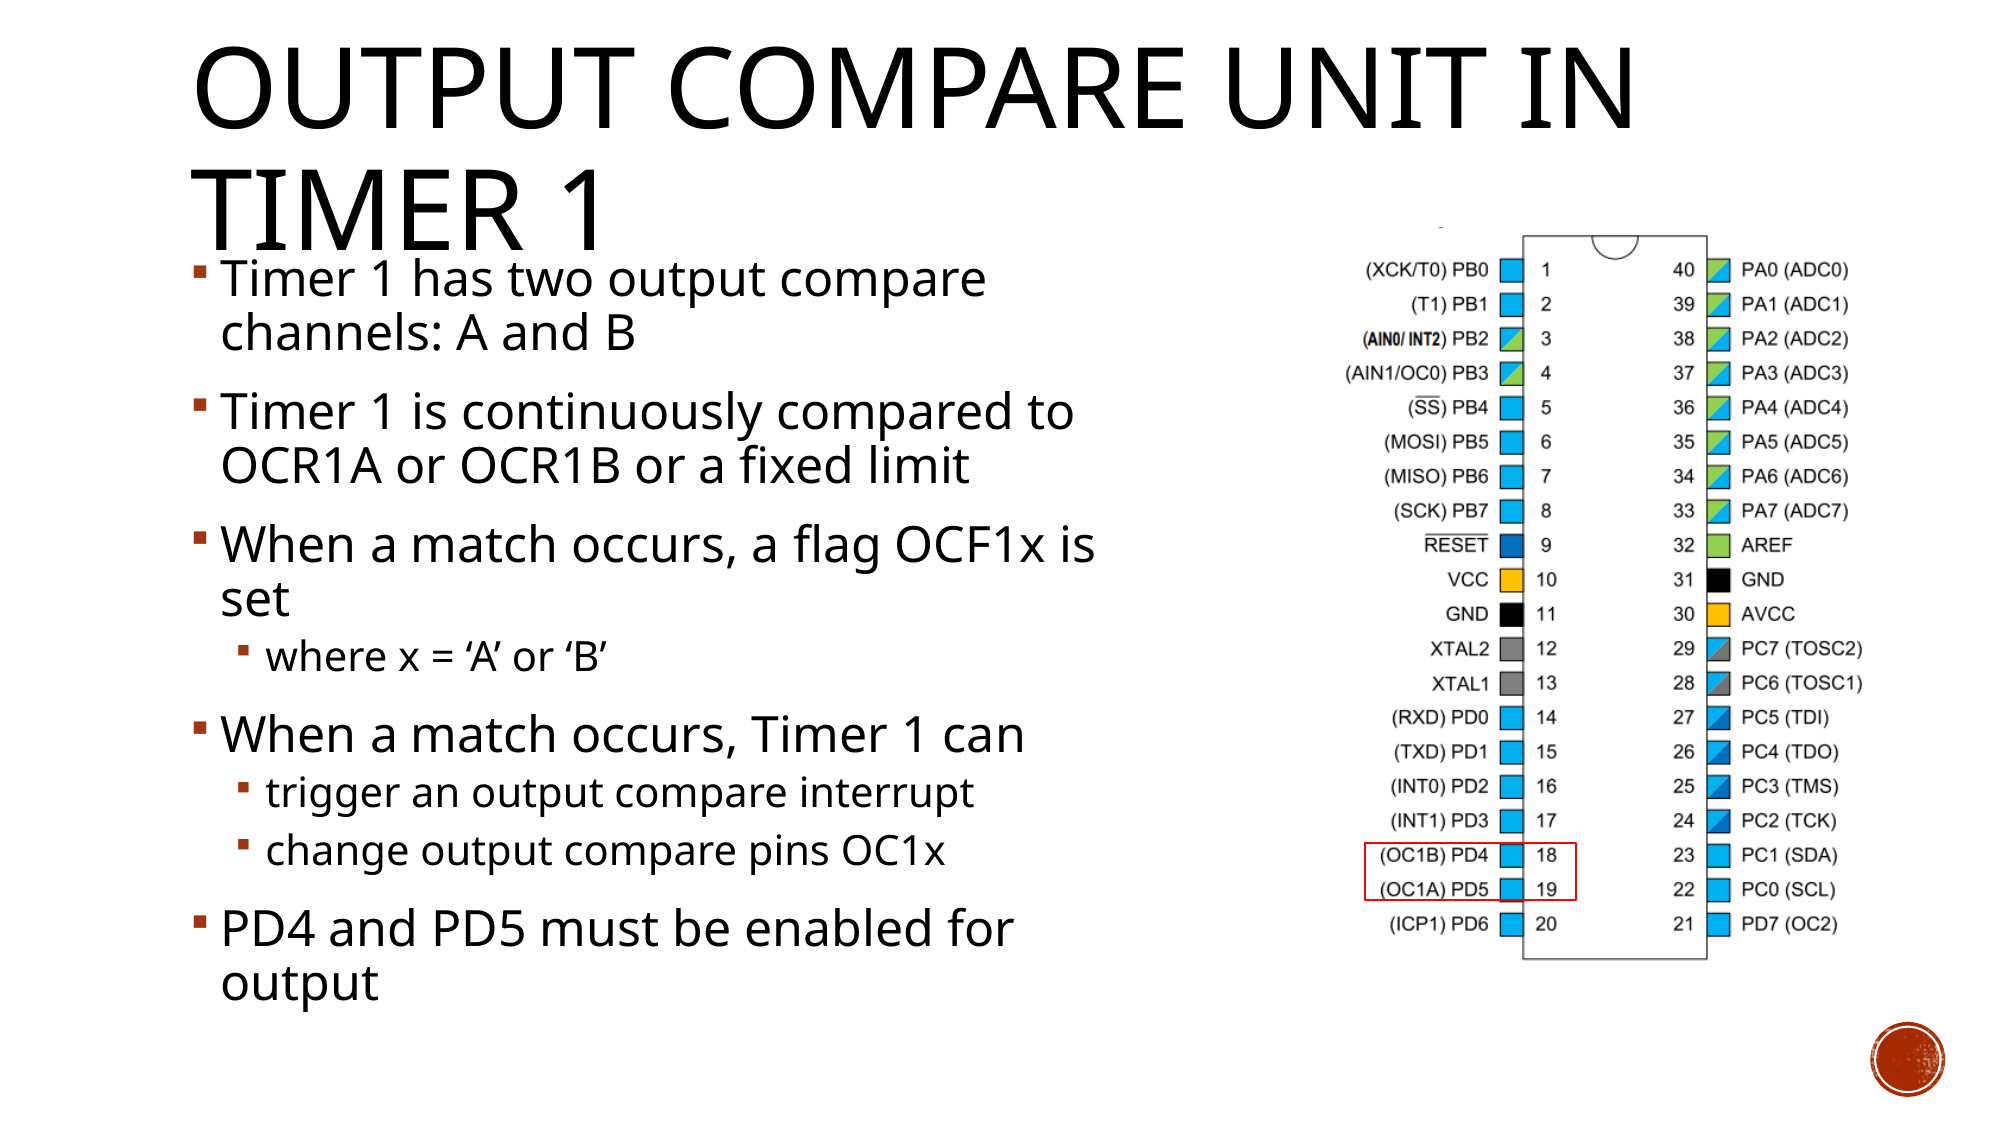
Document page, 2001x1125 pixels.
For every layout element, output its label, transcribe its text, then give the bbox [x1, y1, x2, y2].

picture [1343, 227, 1868, 970]
list Timer 1 has two output compare channels: A and B Timer 1 is continuously compared to OCR1A or OCR1B or a fixed limit When a match occurs, a flag OCF1x is set where x = ‘A’ or ‘B’ When a match occurs, Timer 1 can trigger an output compare interrupt change output compare pins OC1x PD4 and PD5 must be enabled for output [175, 245, 1186, 1013]
title Output Compare Unit in Timer 1 [175, 79, 1826, 228]
